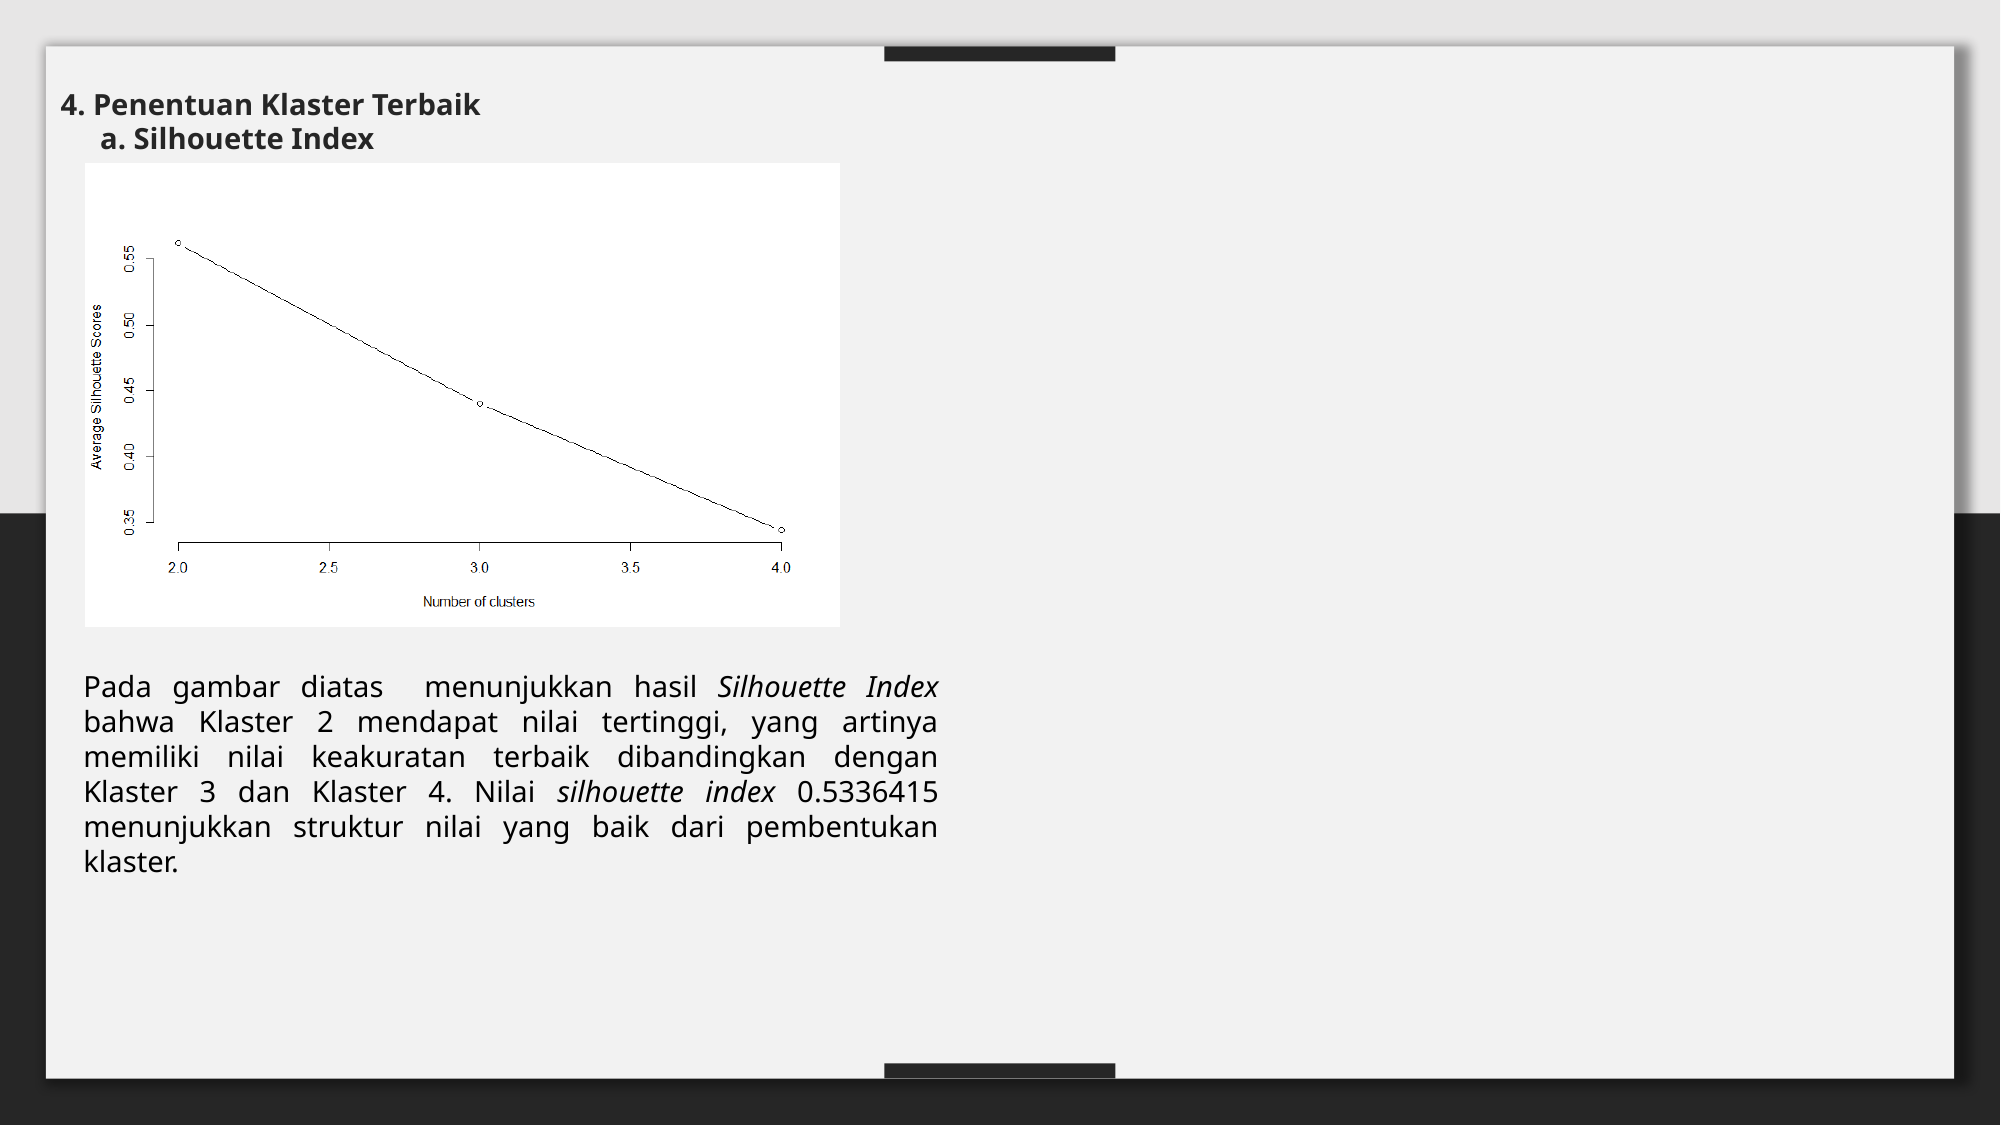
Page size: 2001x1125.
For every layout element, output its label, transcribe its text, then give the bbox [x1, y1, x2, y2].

text_box [883, 45, 1116, 62]
text_box Pada gambar diatas menunjukkan hasil Silhouette Index bahwa Klaster 2 mendapat nilai tertinggi, yang artinya memiliki nilai keakuratan terbaik dibandingkan dengan Klaster 3 dan Klaster 4. Nilai silhouette index 0.5336415 menunjukkan struktur nilai yang baik dari pembentukan klaster. [68, 661, 954, 886]
text_box [883, 1062, 1116, 1079]
text_box a. Silhouette Index [85, 113, 655, 163]
picture [85, 163, 840, 627]
text_box [45, 45, 1955, 1080]
text_box 4. Penentuan Klaster Terbaik [45, 79, 616, 129]
